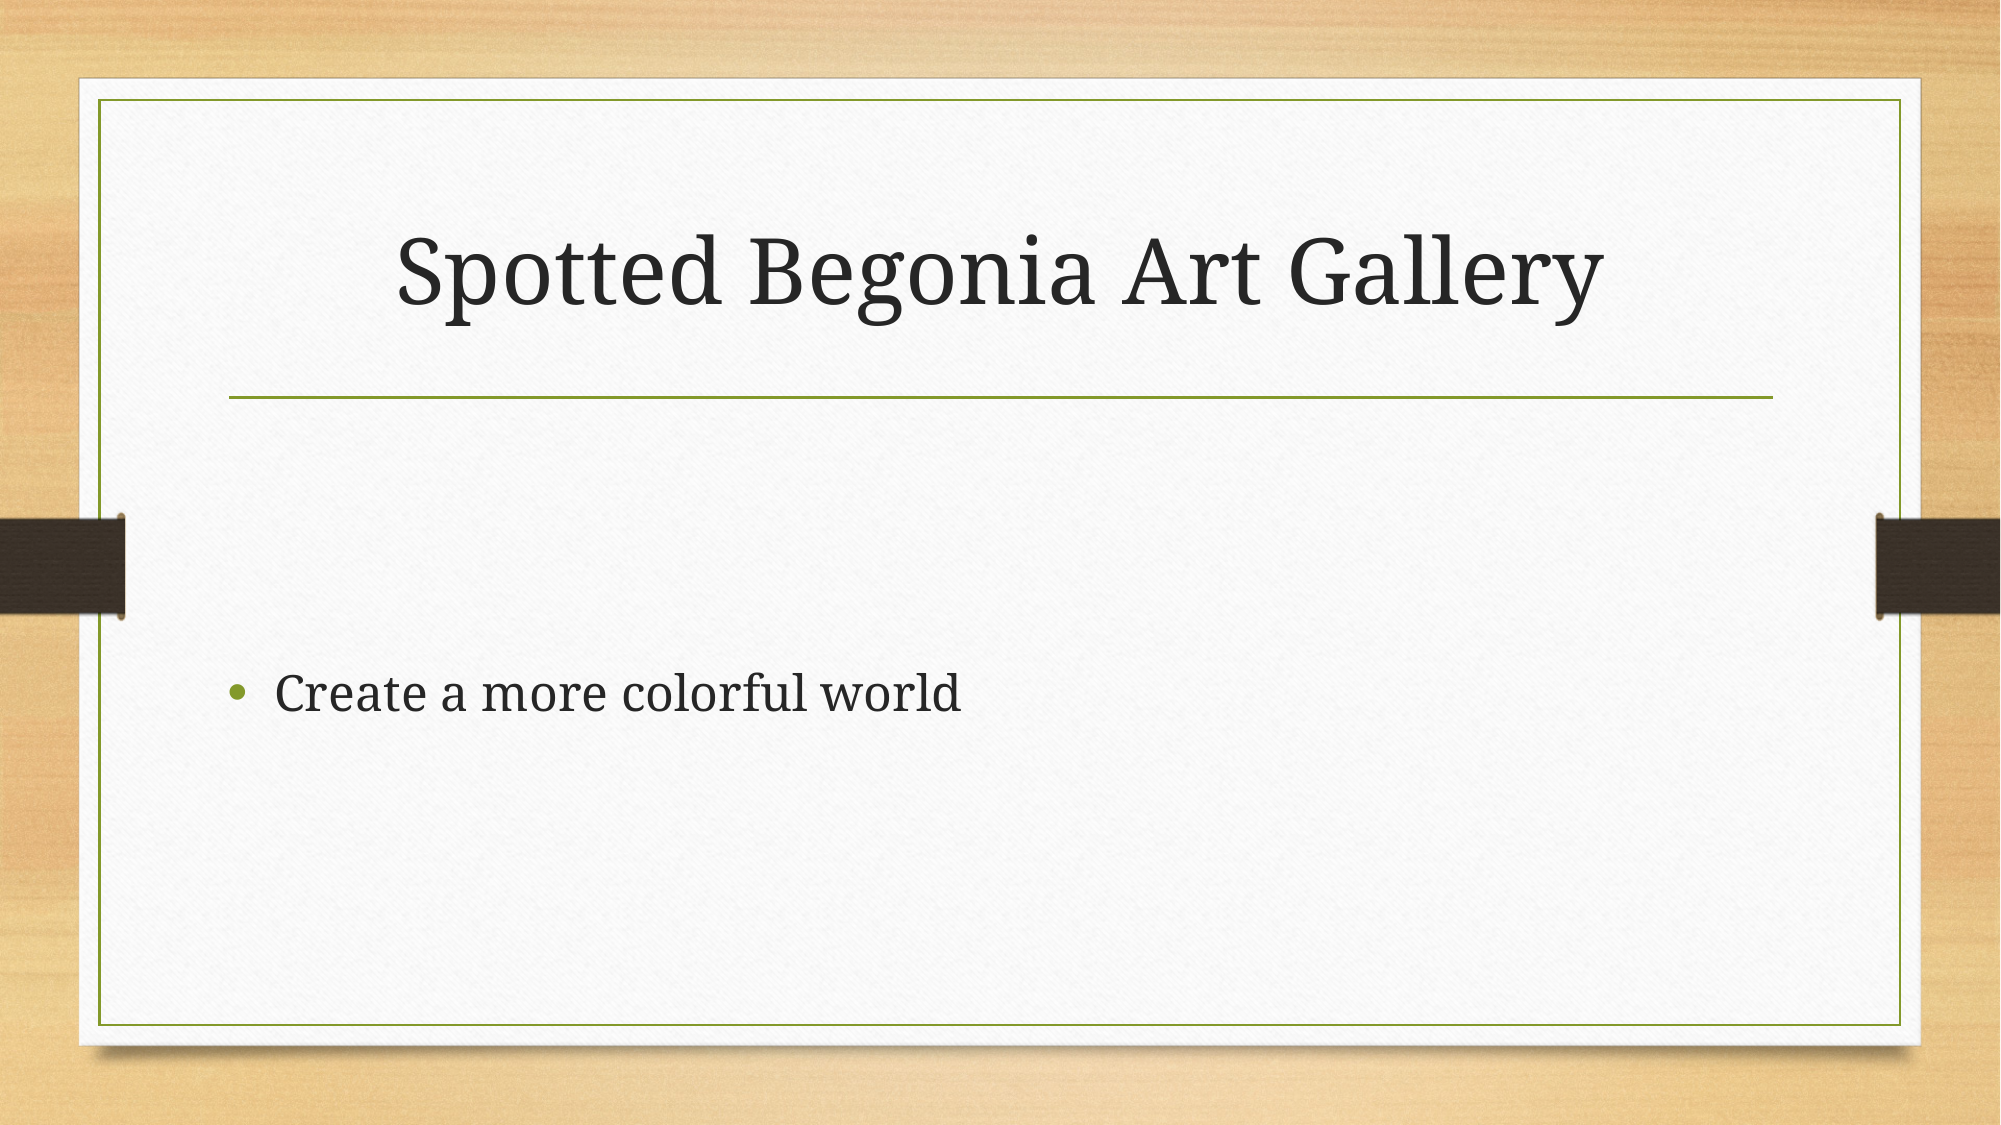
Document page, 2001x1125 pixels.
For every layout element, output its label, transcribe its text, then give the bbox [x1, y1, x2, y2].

list Create a more colorful world [212, 419, 1788, 964]
title Spotted Begonia Art Gallery [212, 161, 1788, 375]
picture [0, 0, 2001, 1125]
